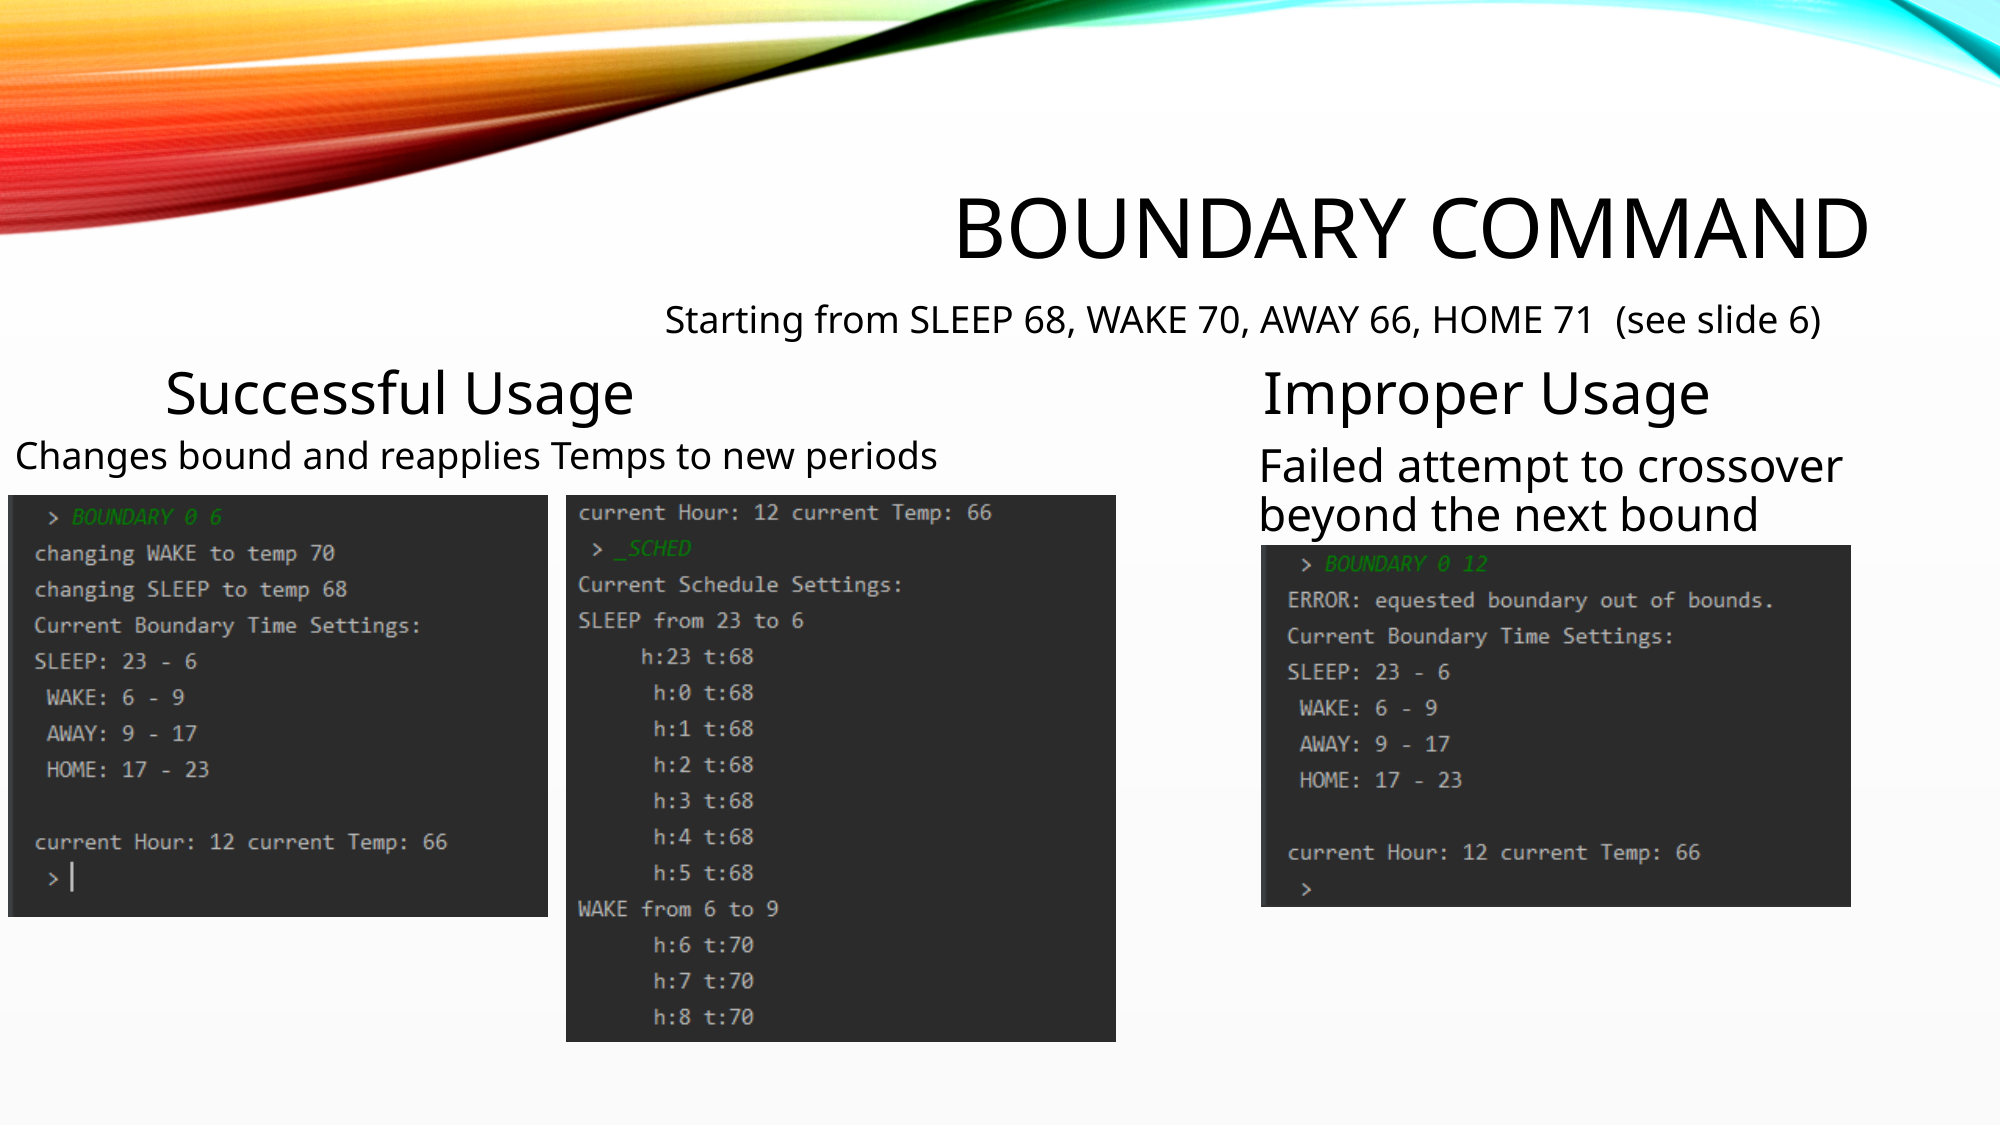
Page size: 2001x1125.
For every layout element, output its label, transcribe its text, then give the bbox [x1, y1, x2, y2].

list Successful Usage [150, 299, 984, 424]
picture [0, 0, 2000, 237]
title BOUNDARY command [474, 125, 1888, 299]
picture [566, 495, 1116, 1042]
picture [8, 495, 549, 917]
list Improper Usage [1248, 299, 1975, 435]
text_box Changes bound and reapplies Temps to new periods [0, 424, 1000, 485]
text_box Starting from SLEEP 68, WAKE 70, AWAY 66, HOME 71 (see slide 6) [650, 288, 1859, 349]
picture [1261, 544, 1851, 907]
list Failed attempt to crossover beyond the next bound [1207, 435, 1975, 942]
